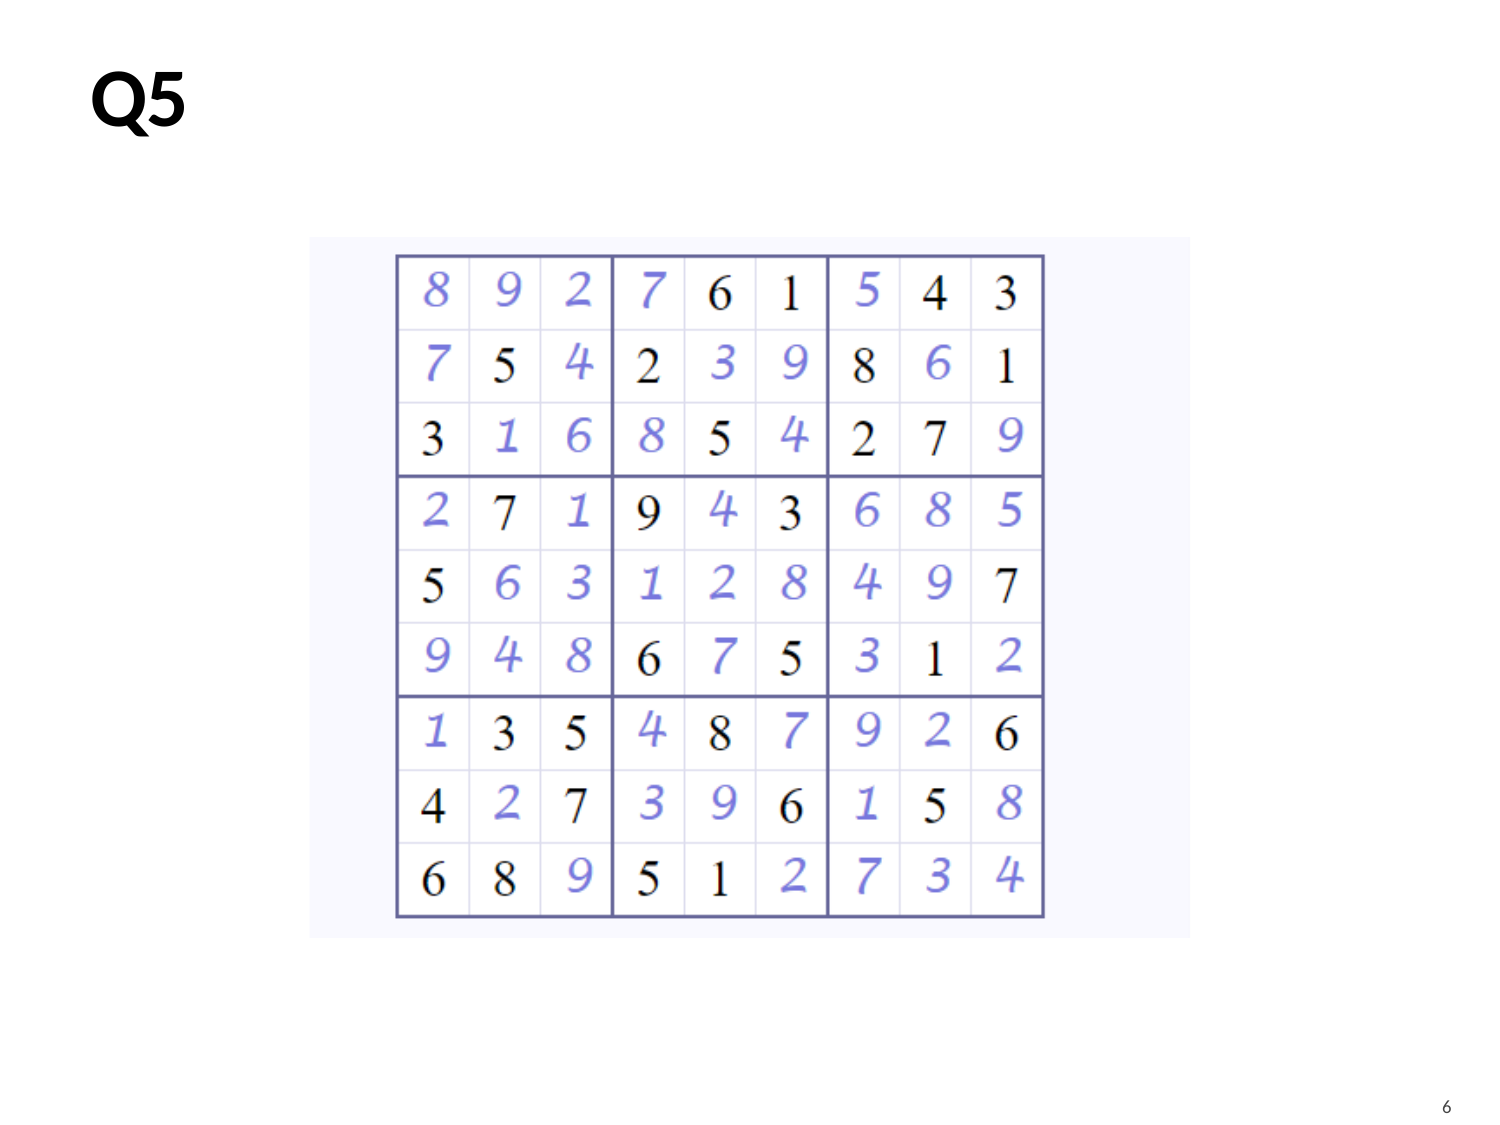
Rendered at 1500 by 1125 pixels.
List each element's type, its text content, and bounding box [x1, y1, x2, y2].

title Q5 [75, 12, 1425, 175]
picture [309, 237, 1191, 938]
slide_number 6 [1345, 1080, 1467, 1125]
